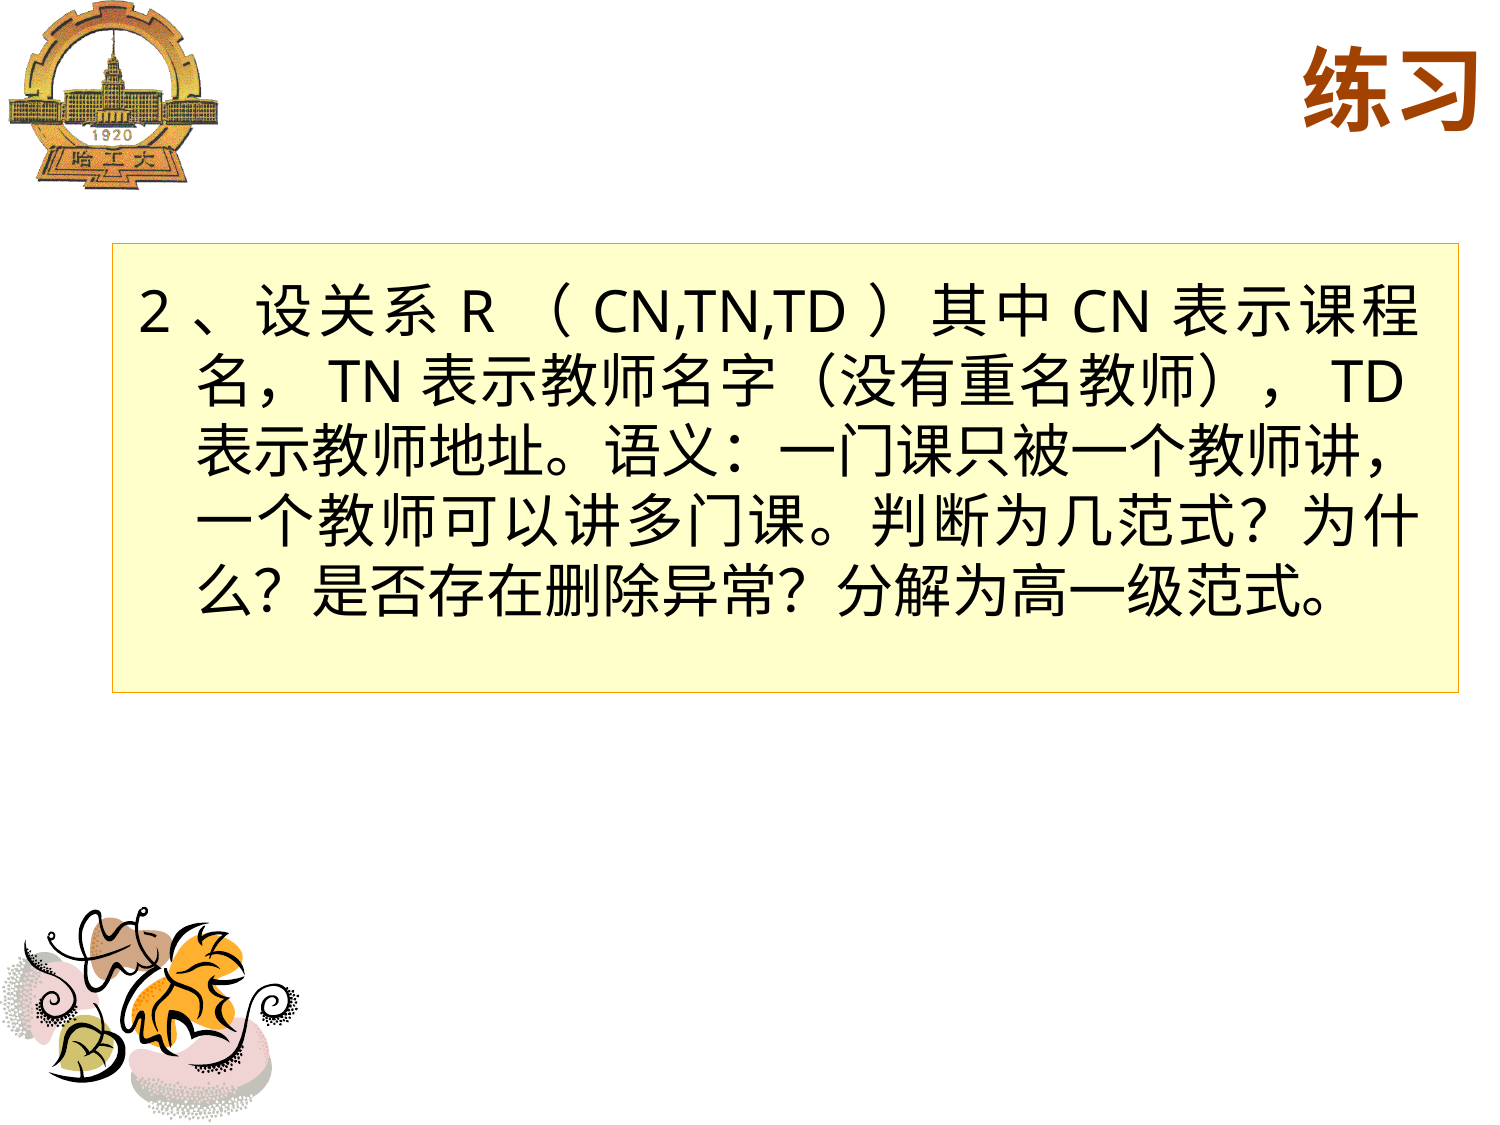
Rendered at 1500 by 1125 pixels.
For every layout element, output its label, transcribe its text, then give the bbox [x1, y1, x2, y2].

text_box [112, 243, 1459, 693]
text_box 练习 [218, 0, 1500, 175]
picture [0, 0, 219, 196]
text_box 2、设关系R（CN,TN,TD）其中CN表示课程名，TN表示教师名字（没有重名教师），TD表示教师地址。语义：一门课只被一个教师讲，一个教师可以讲多门课。判断为几范式？为什么？是否存在删除异常？分解为高一级范式。 [123, 267, 1436, 943]
